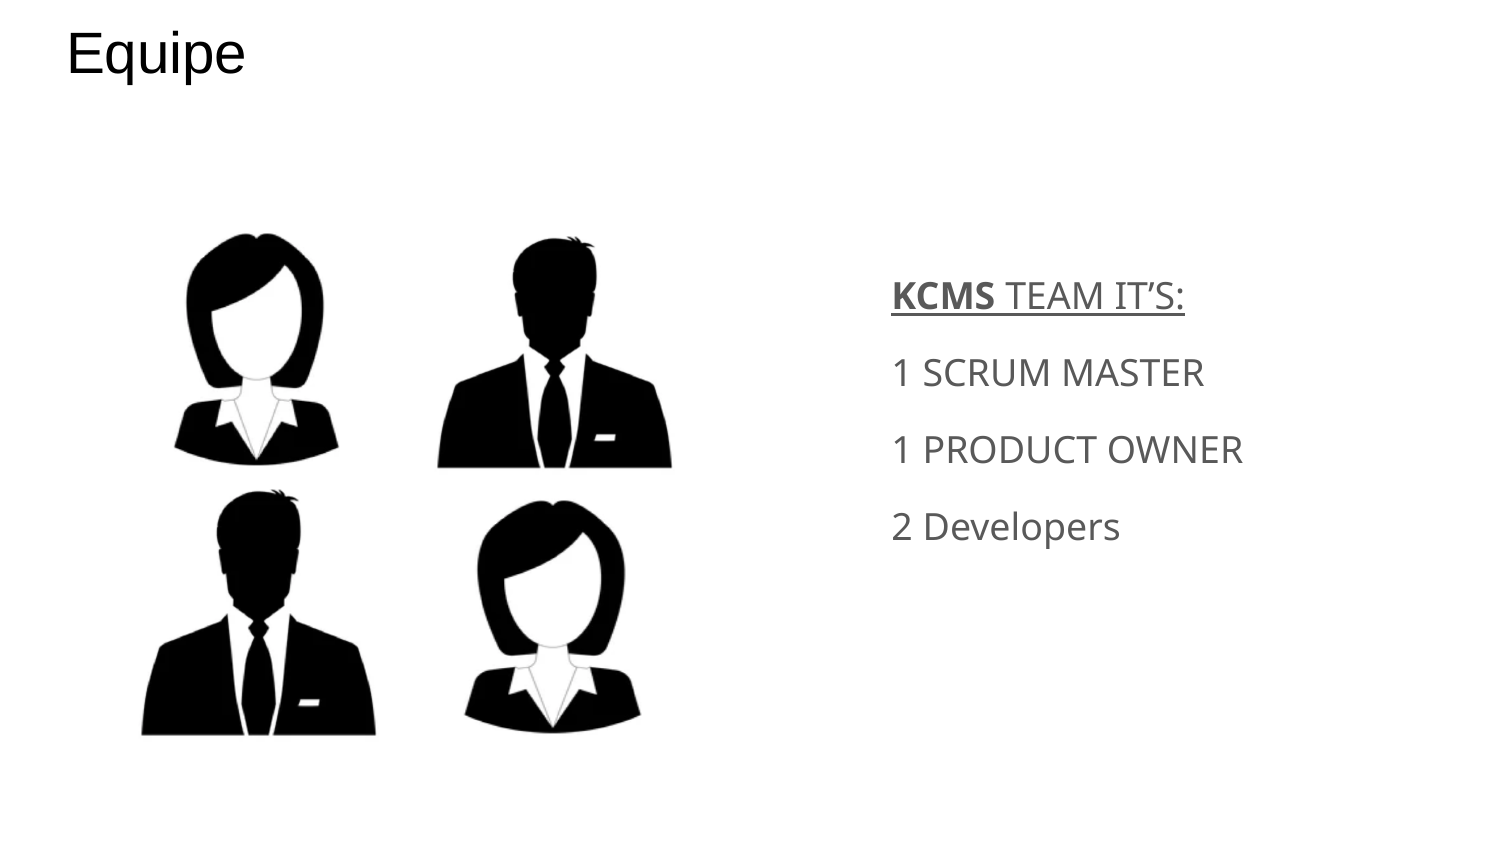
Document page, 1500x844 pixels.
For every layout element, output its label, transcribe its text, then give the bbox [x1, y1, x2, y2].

title Equipe [51, 0, 1449, 121]
picture [433, 236, 683, 484]
picture [120, 221, 403, 752]
list KCMS TEAM IT’S: 1 SCRUM MASTER 1 PRODUCT OWNER 2 Developers [876, 250, 1456, 760]
picture [406, 489, 710, 766]
